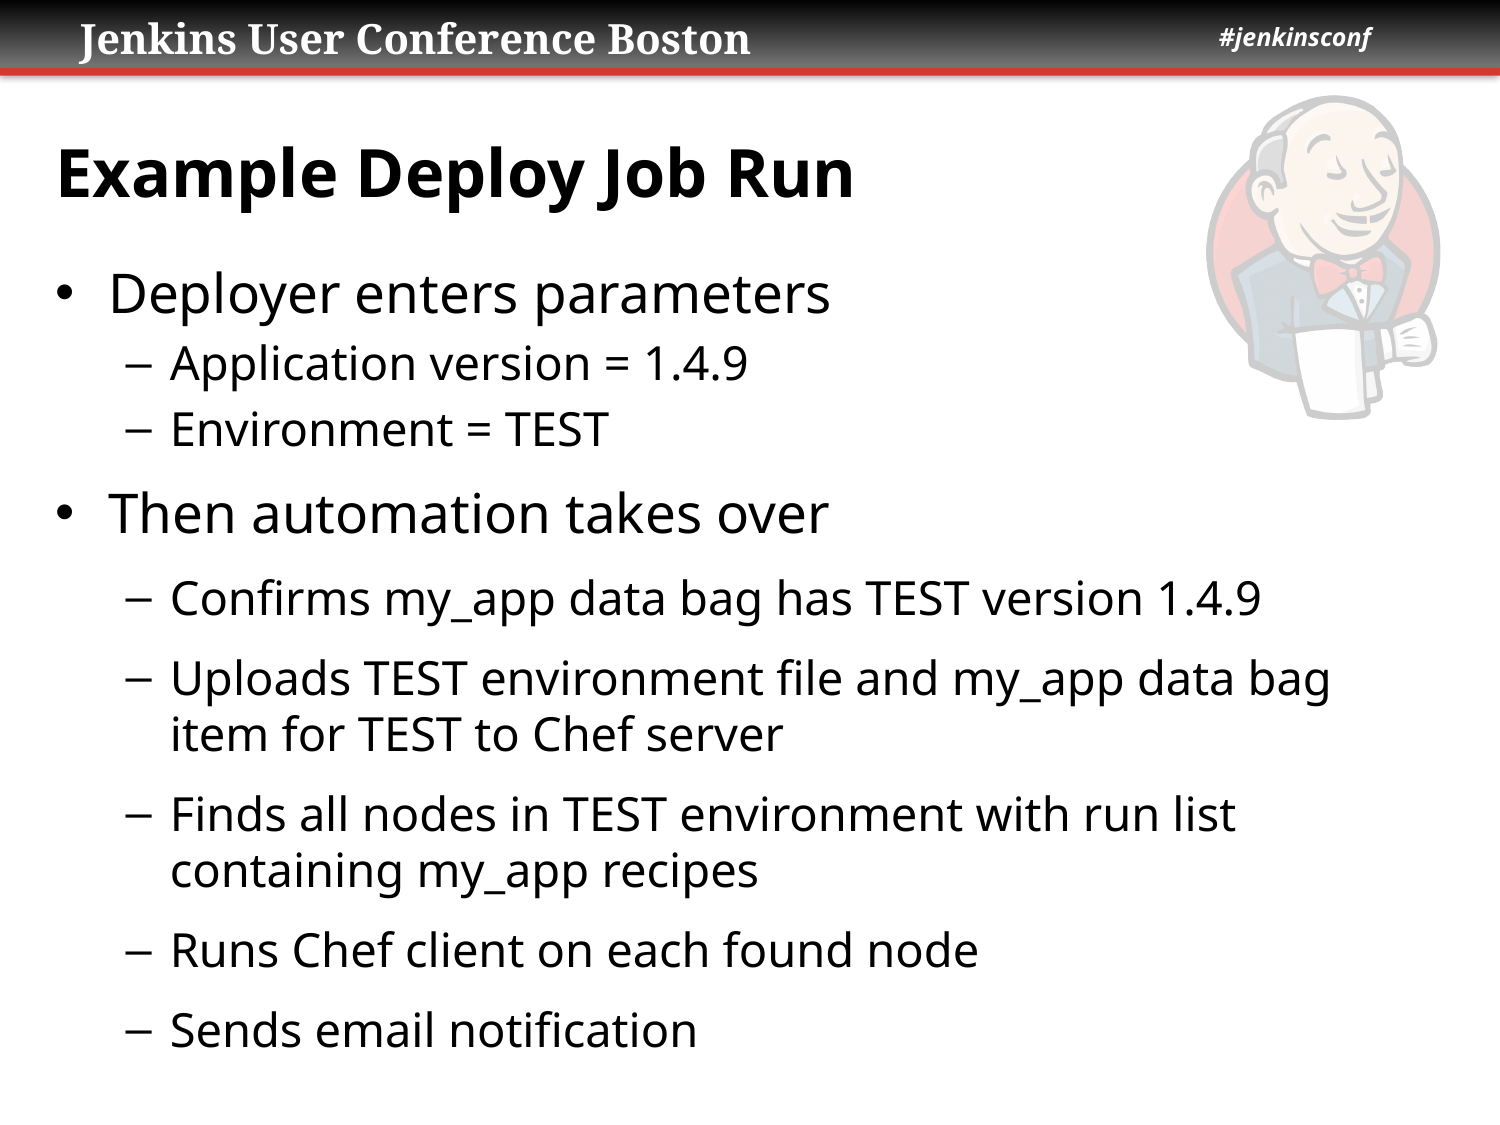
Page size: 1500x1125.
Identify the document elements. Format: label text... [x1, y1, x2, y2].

title Example Deploy Job Run [40, 95, 1425, 246]
list Deployer enters parameters Application version = 1.4.9 Environment = TEST Then automation takes over Confirms my_app data bag has TEST version 1.4.9 Uploads TEST environment file and my_app data bag item for TEST to Chef server Finds all nodes in TEST environment with run list containing my_app recipes Runs Chef client on each found node Sends email notification [40, 251, 1391, 1068]
